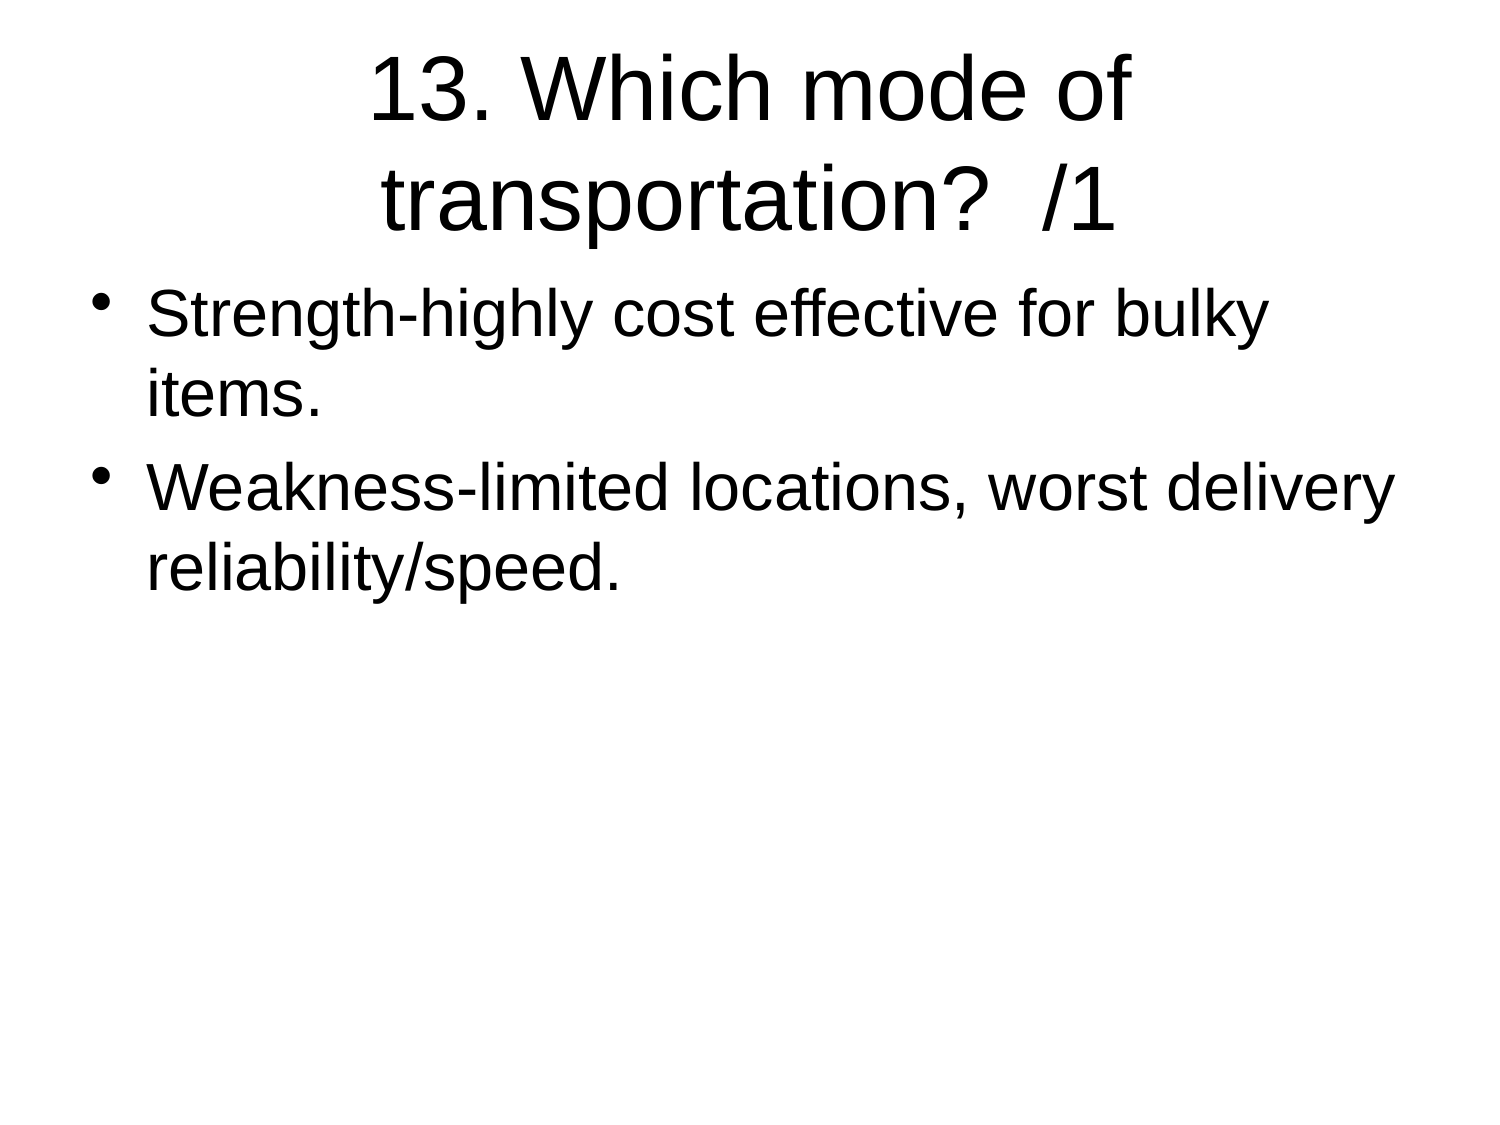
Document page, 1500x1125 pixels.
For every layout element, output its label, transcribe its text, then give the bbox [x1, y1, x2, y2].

title 13. Which mode of transportation? /1 [74, 44, 1426, 233]
list Strength-highly cost effective for bulky items. Weakness-limited locations, worst delivery reliability/speed. [74, 262, 1426, 1006]
